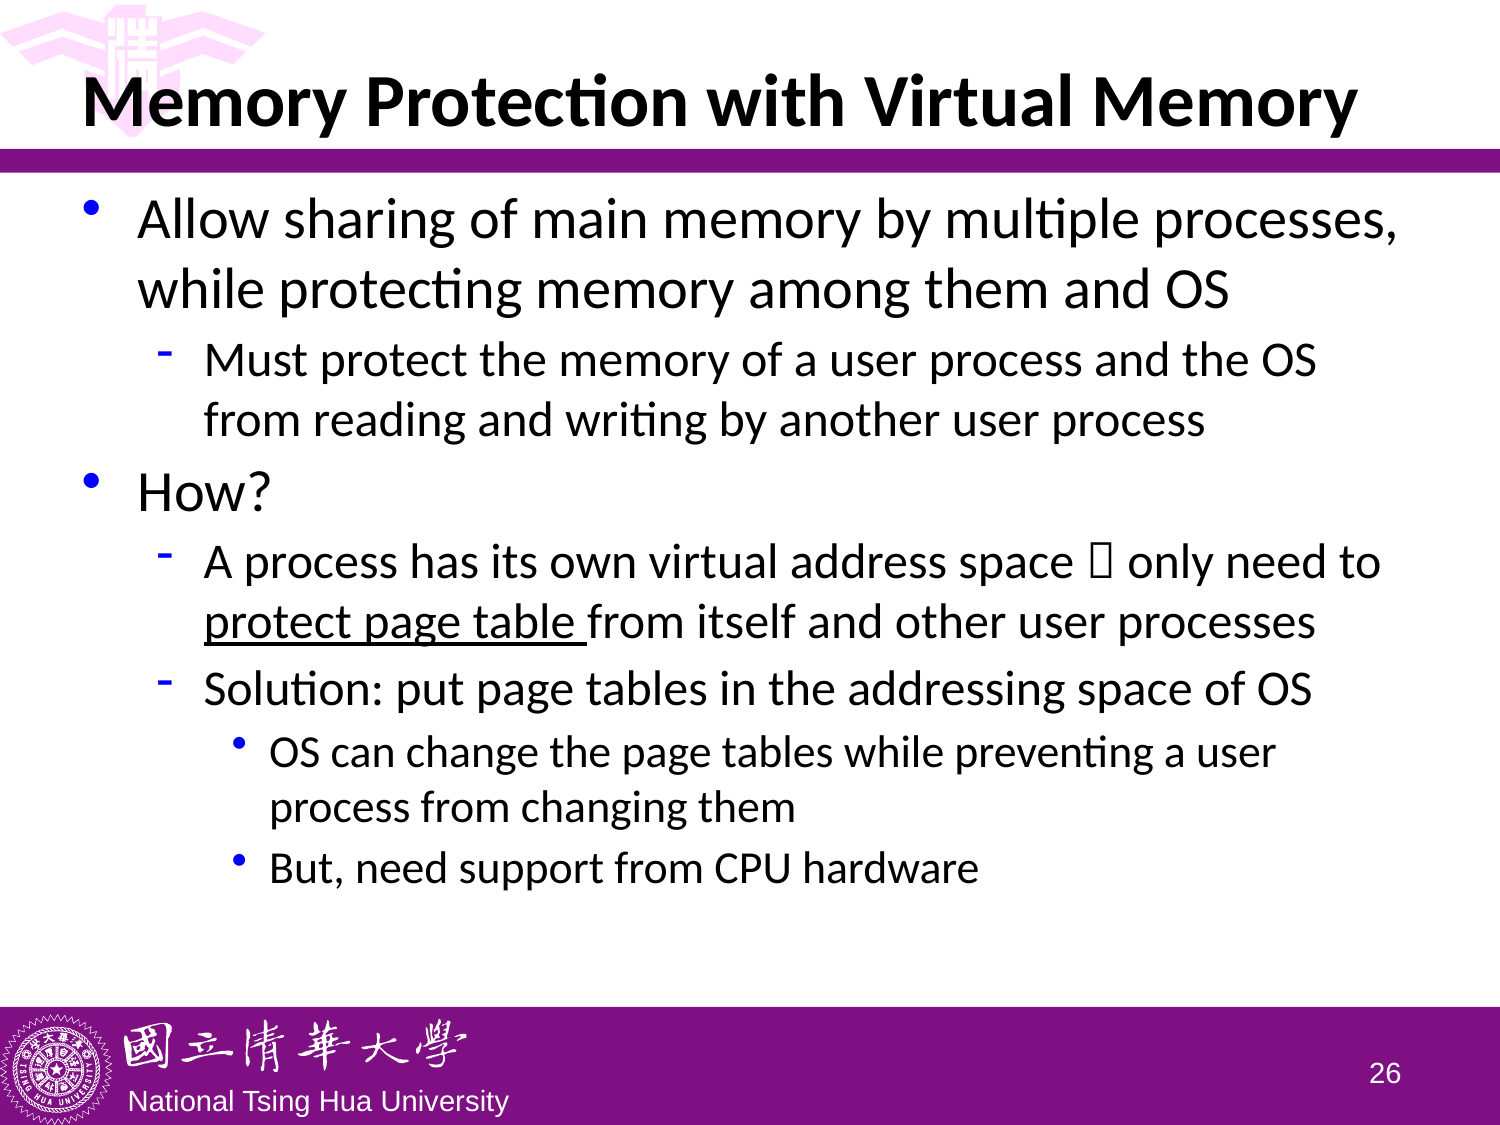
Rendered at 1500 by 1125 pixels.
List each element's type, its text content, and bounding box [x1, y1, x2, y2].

list Allow sharing of main memory by multiple processes, while protecting memory among them and OS Must protect the memory of a user process and the OS from reading and writing by another user process How? A process has its own virtual address space  only need to protect page table from itself and other user processes Solution: put page tables in the addressing space of OS OS can change the page tables while preventing a user process from changing them But, need support from CPU hardware [66, 172, 1436, 1003]
title Memory Protection with Virtual Memory [66, 37, 1436, 149]
slide_number 25 [1104, 1021, 1417, 1097]
